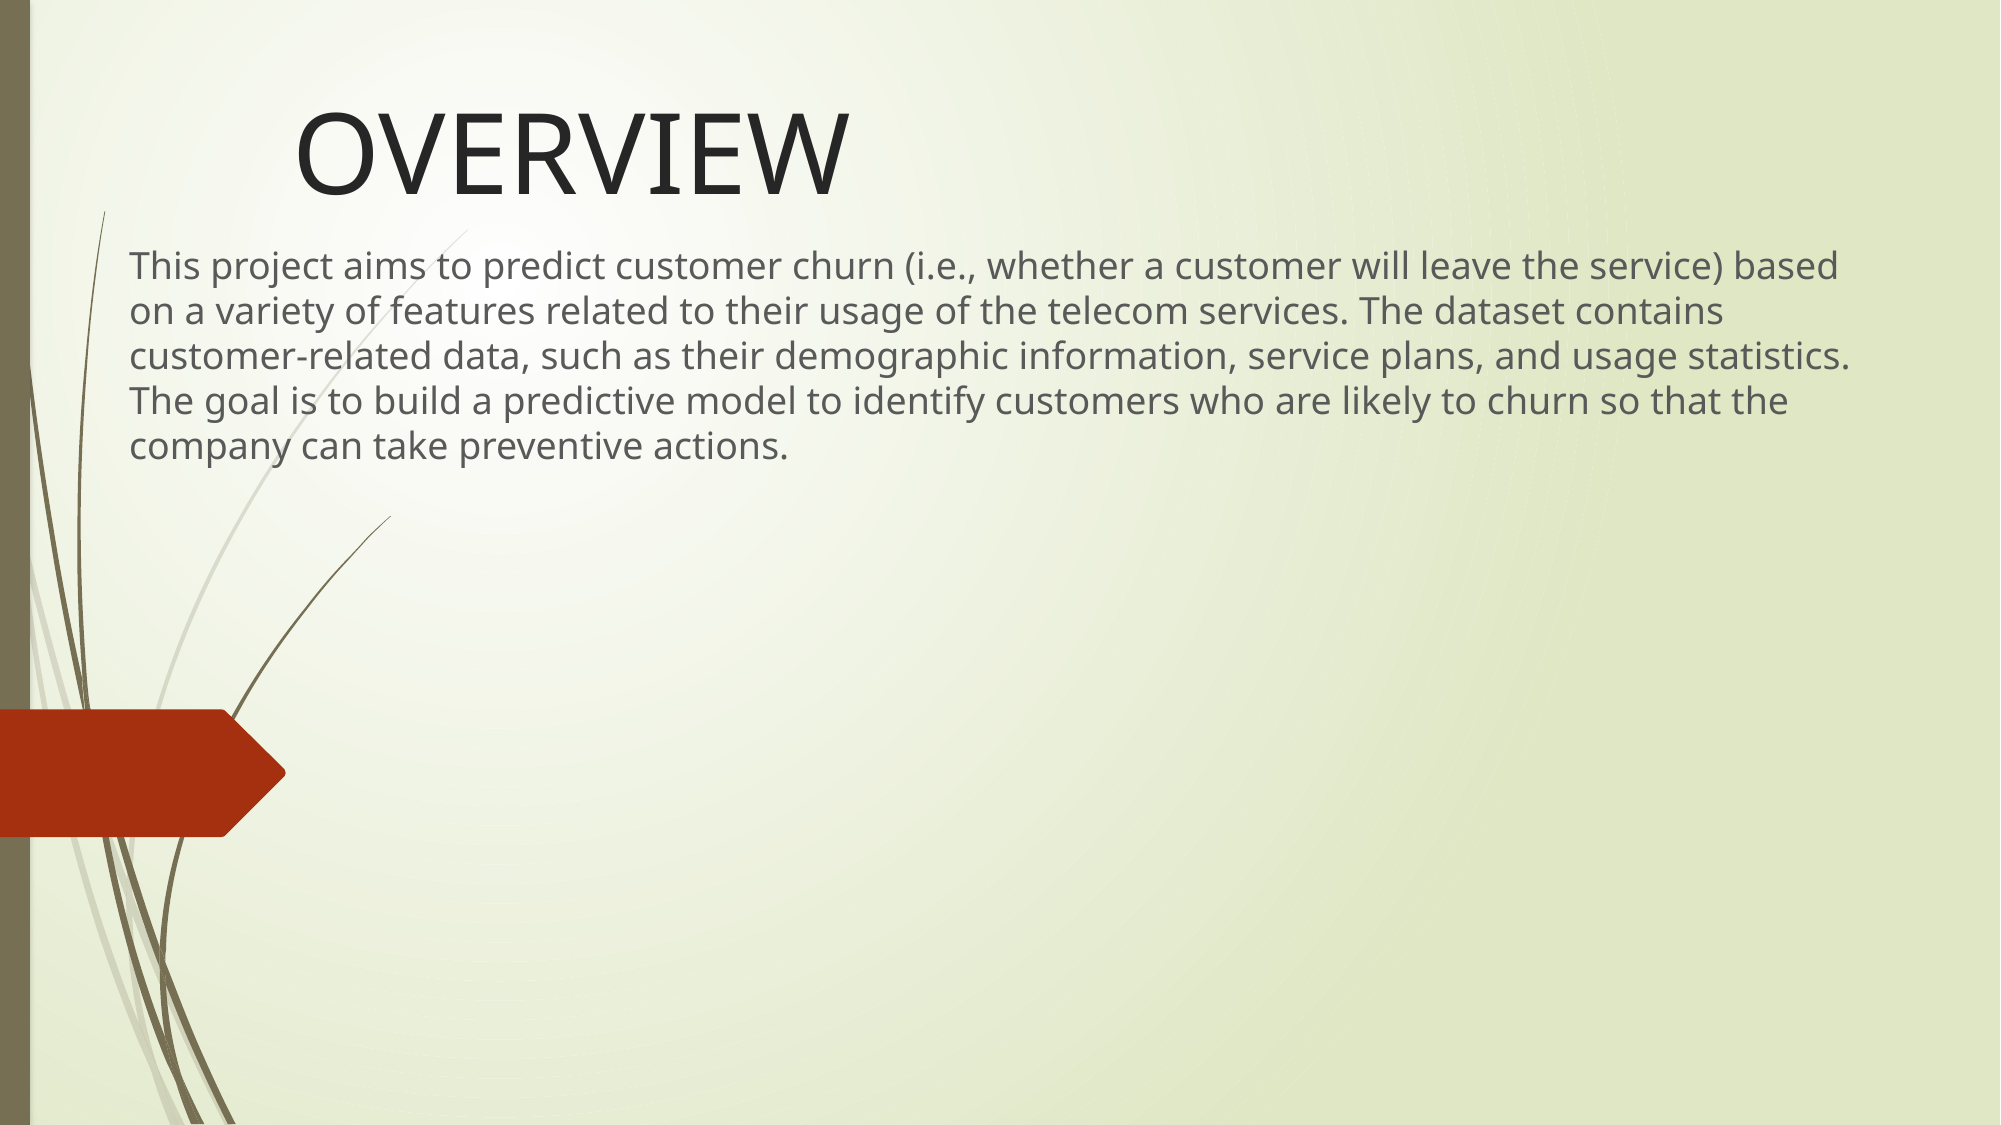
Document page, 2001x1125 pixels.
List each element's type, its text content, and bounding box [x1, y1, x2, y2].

title OVERVIEW [277, 0, 1856, 234]
subtitle This project aims to predict customer churn (i.e., whether a customer will leave the service) based on a variety of features related to their usage of the telecom services. The dataset contains customer-related data, such as their demographic information, service plans, and usage statistics. The goal is to build a predictive model to identify customers who are likely to churn so that the company can take preventive actions. [114, 234, 1888, 969]
